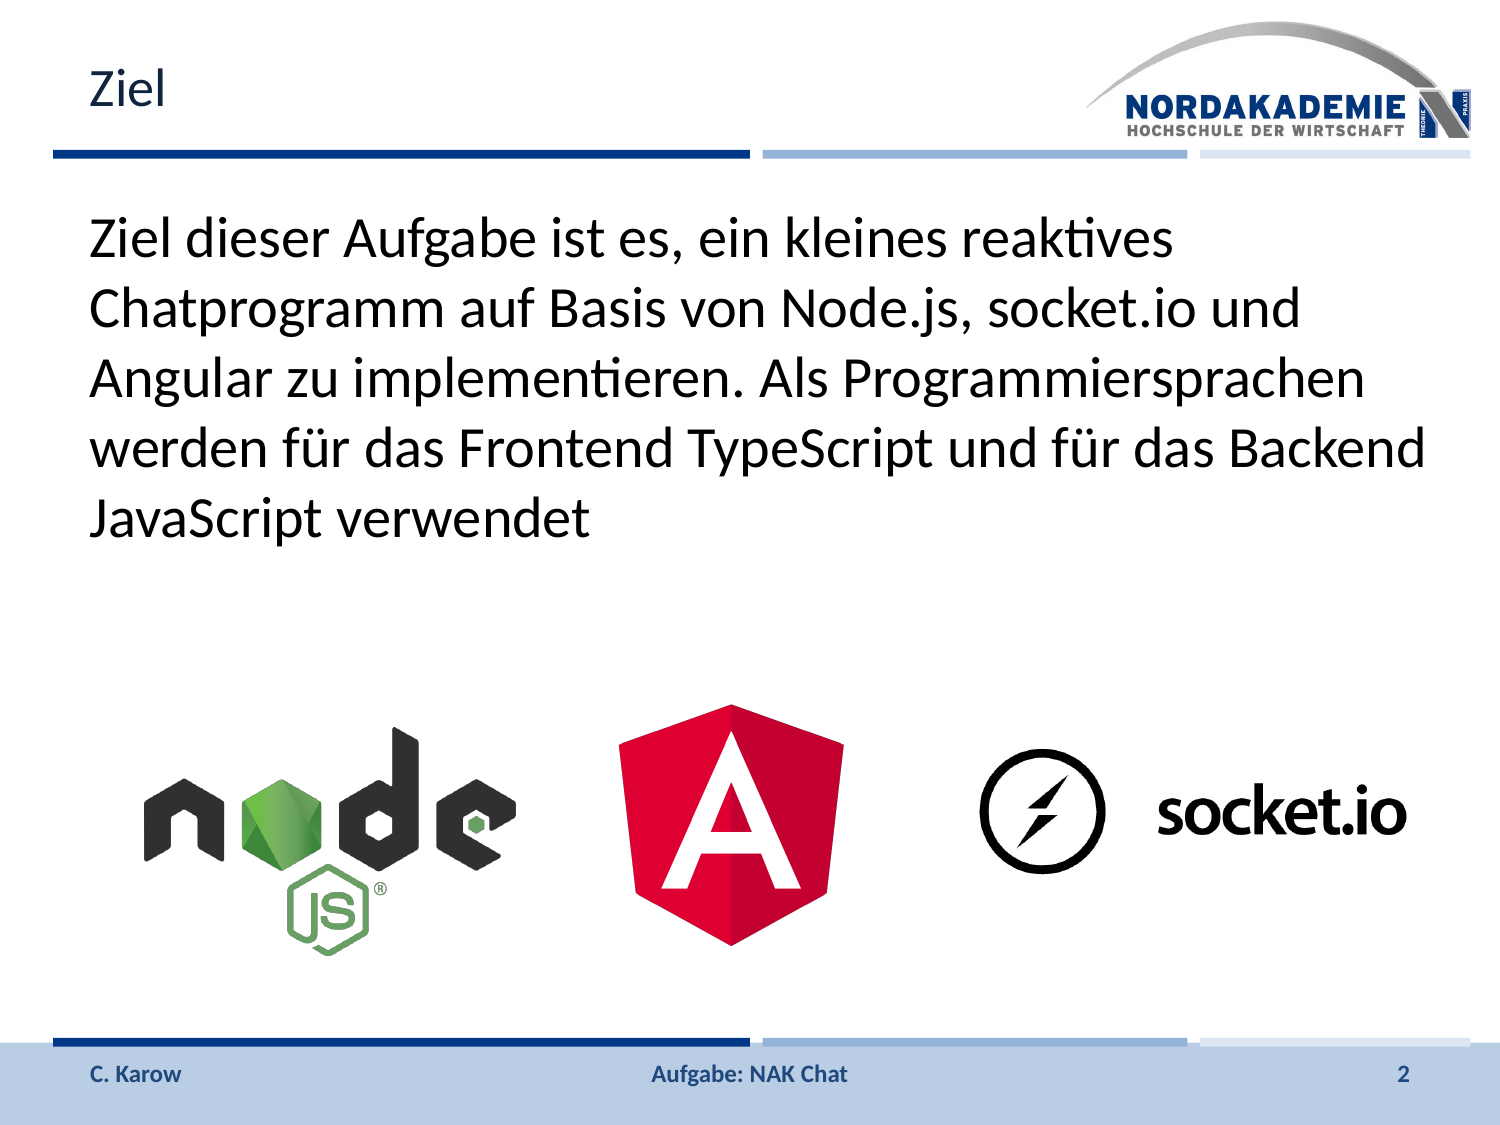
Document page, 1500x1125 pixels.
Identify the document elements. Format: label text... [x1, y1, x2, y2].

picture [945, 702, 1445, 936]
title Ziel [75, 45, 1069, 138]
picture [144, 727, 516, 956]
picture [580, 668, 882, 970]
picture [1086, 21, 1471, 138]
slide_number C. Karow [75, 1042, 425, 1103]
footer Aufgabe: NAK Chat [512, 1042, 988, 1103]
slide_number 2 [1074, 1042, 1425, 1103]
text_box Ziel dieser Aufgabe ist es, ein kleines reaktives Chatprogramm auf Basis von Node.js, socket.io und Angular zu implementieren. Als Programmiersprachen werden für das Frontend TypeScript und für das Backend JavaScript verwendet [75, 191, 1471, 557]
